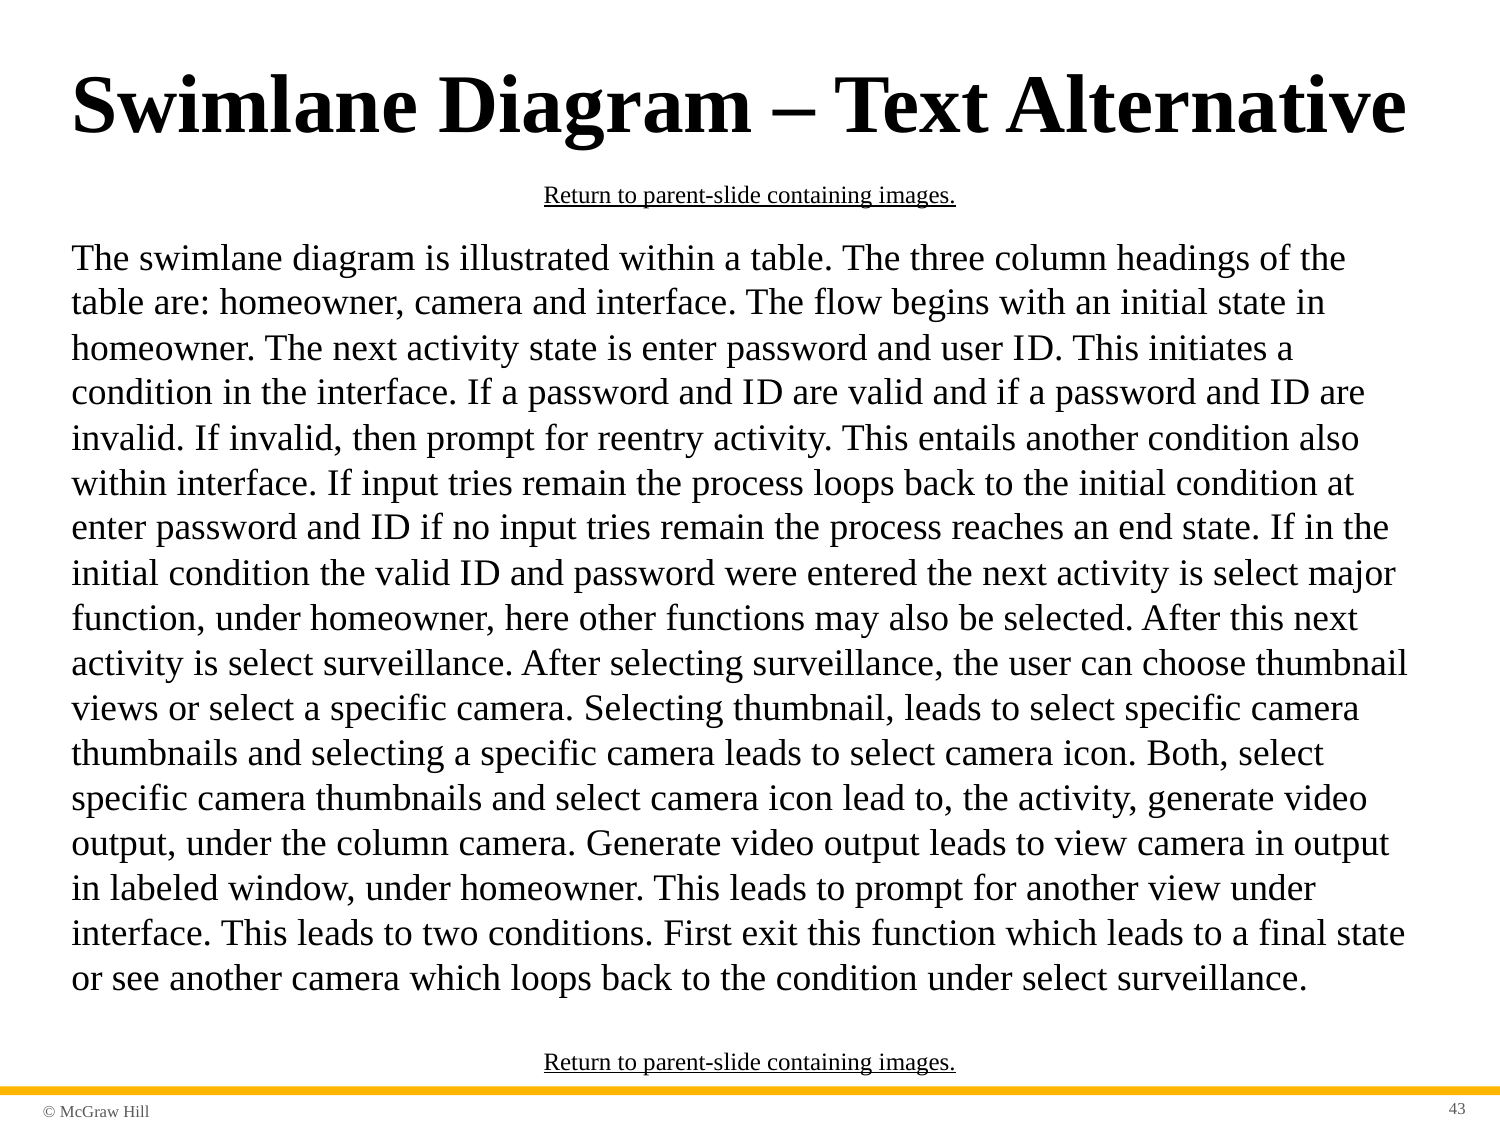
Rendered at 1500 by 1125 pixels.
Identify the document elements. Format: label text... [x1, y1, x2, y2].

list Return to parent-slide containing images. [507, 1041, 993, 1080]
list The swimlane diagram is illustrated within a table. The three column headings of the table are: homeowner, camera and interface. The flow begins with an initial state in homeowner. The next activity state is enter password and user I D. This initiates a condition in the interface. If a password and I D are valid and if a password and I D are invalid. If invalid, then prompt for reentry activity. This entails another condition also within interface. If input tries remain the process loops back to the initial condition at enter password and I D if no input tries remain the process reaches an end state. If in the initial condition the valid I D and password were entered the next activity is select major function, under homeowner, here other functions may also be selected. After this next activity is select surveillance. After selecting surveillance, the user can choose thumbnail views or select a specific camera. Selecting thumbnail, leads to select specific camera thumbnails and selecting a specific camera leads to select camera icon. Both, select specific camera thumbnails and select camera icon lead to, the activity, generate video output, under the column camera. Generate video output leads to view camera in output in labeled window, under homeowner. This leads to prompt for another view under interface. This leads to two conditions. First exit this function which leads to a final state or see another camera which loops back to the condition under select surveillance. [56, 224, 1444, 1025]
list Return to parent-slide containing images. [505, 175, 995, 213]
slide_number 43 [1415, 1094, 1474, 1122]
title Swimlane Diagram – Text Alternative [56, 50, 1444, 162]
